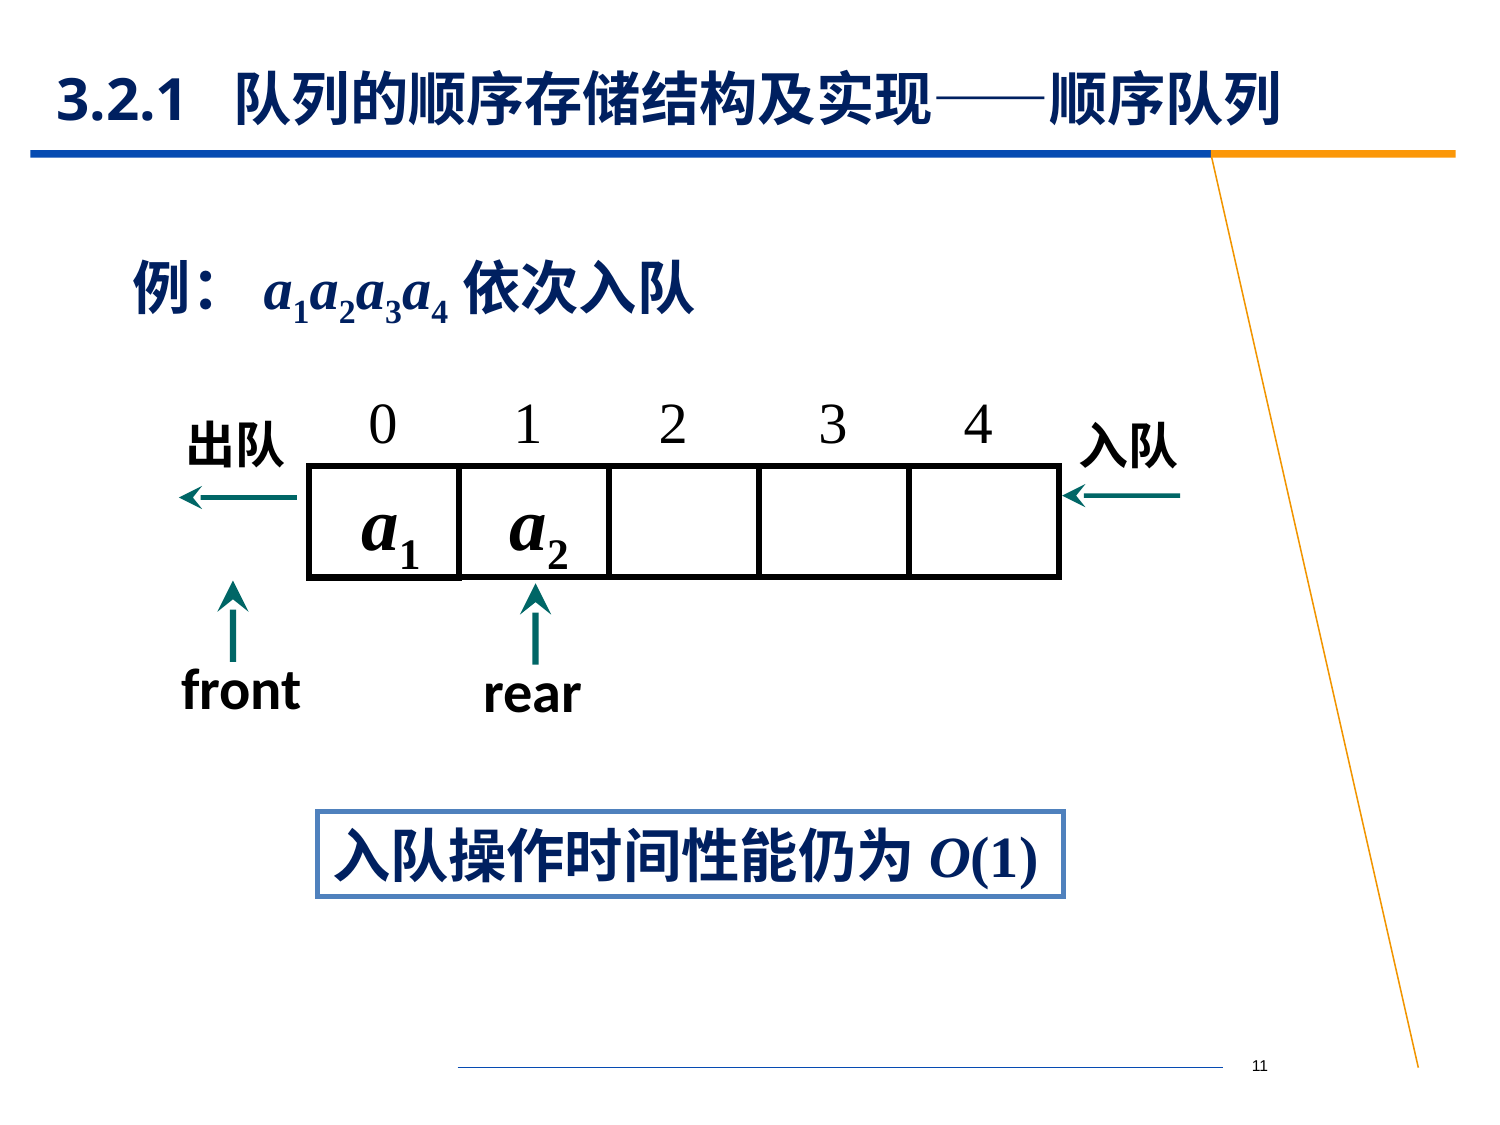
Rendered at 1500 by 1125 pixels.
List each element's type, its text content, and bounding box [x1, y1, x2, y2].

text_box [166, 580, 337, 729]
text_box 入队操作时间性能仍为O(1) [317, 811, 1064, 897]
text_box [468, 583, 639, 732]
text_box 例：a1a2a3a4依次入队 [118, 243, 761, 338]
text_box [149, 377, 1227, 578]
title 3.2.1 队列的顺序存储结构及实现——顺序队列 [41, 64, 1392, 130]
